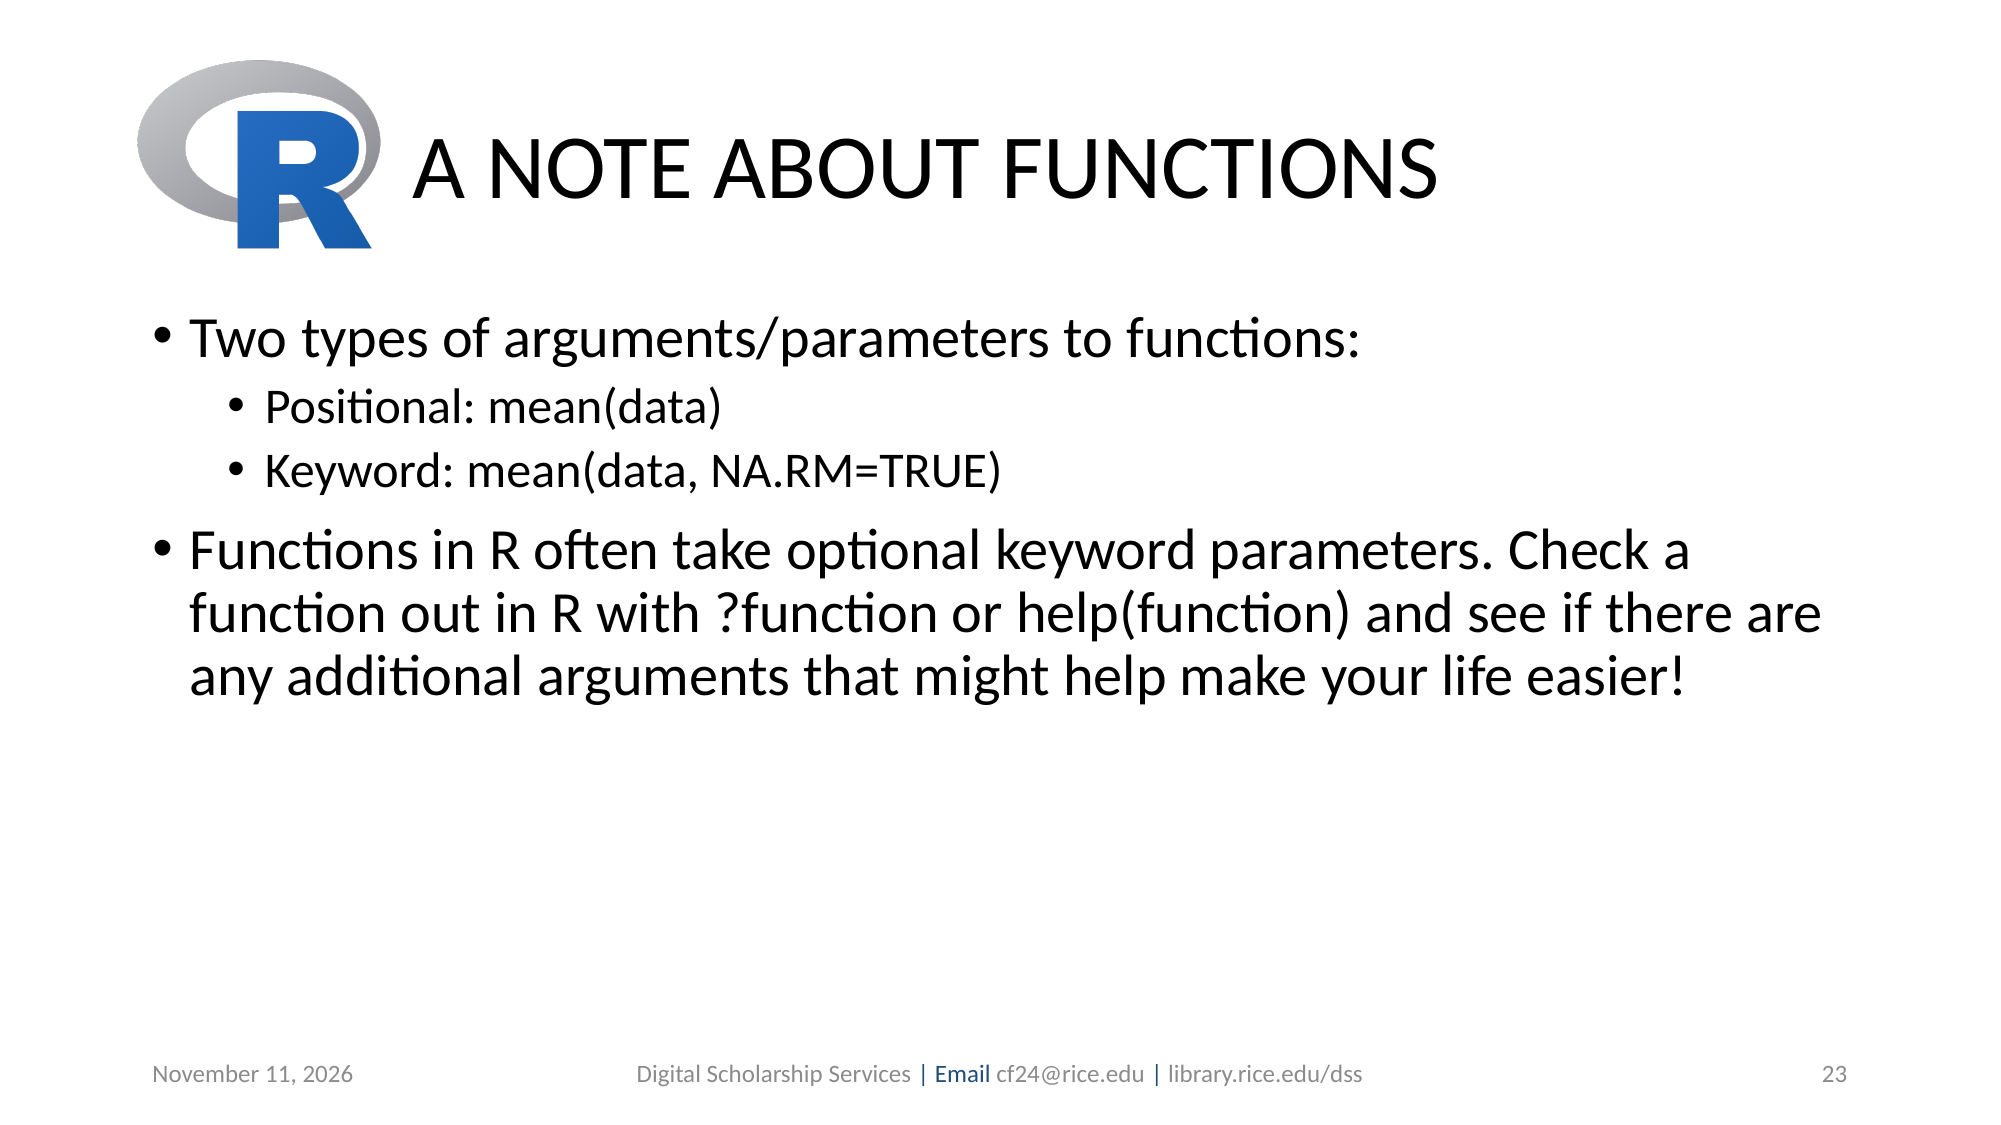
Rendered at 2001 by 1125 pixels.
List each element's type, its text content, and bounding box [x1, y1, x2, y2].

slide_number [137, 1042, 587, 1103]
list Two types of arguments/parameters to functions: Positional: mean(data) Keyword: mean(data, NA.RM=TRUE) Functions in R often take optional keyword parameters. Check a function out in R with ?function or help(function) and see if there are any additional arguments that might help make your life easier! [137, 299, 1863, 1014]
slide_number 23 [1412, 1042, 1863, 1103]
title A NOTE ABOUT FUNCTIONS [397, 59, 1863, 278]
picture [137, 59, 381, 249]
footer Digital Scholarship Services | Email cf24@rice.edu | library.rice.edu/dss [587, 1042, 1412, 1103]
